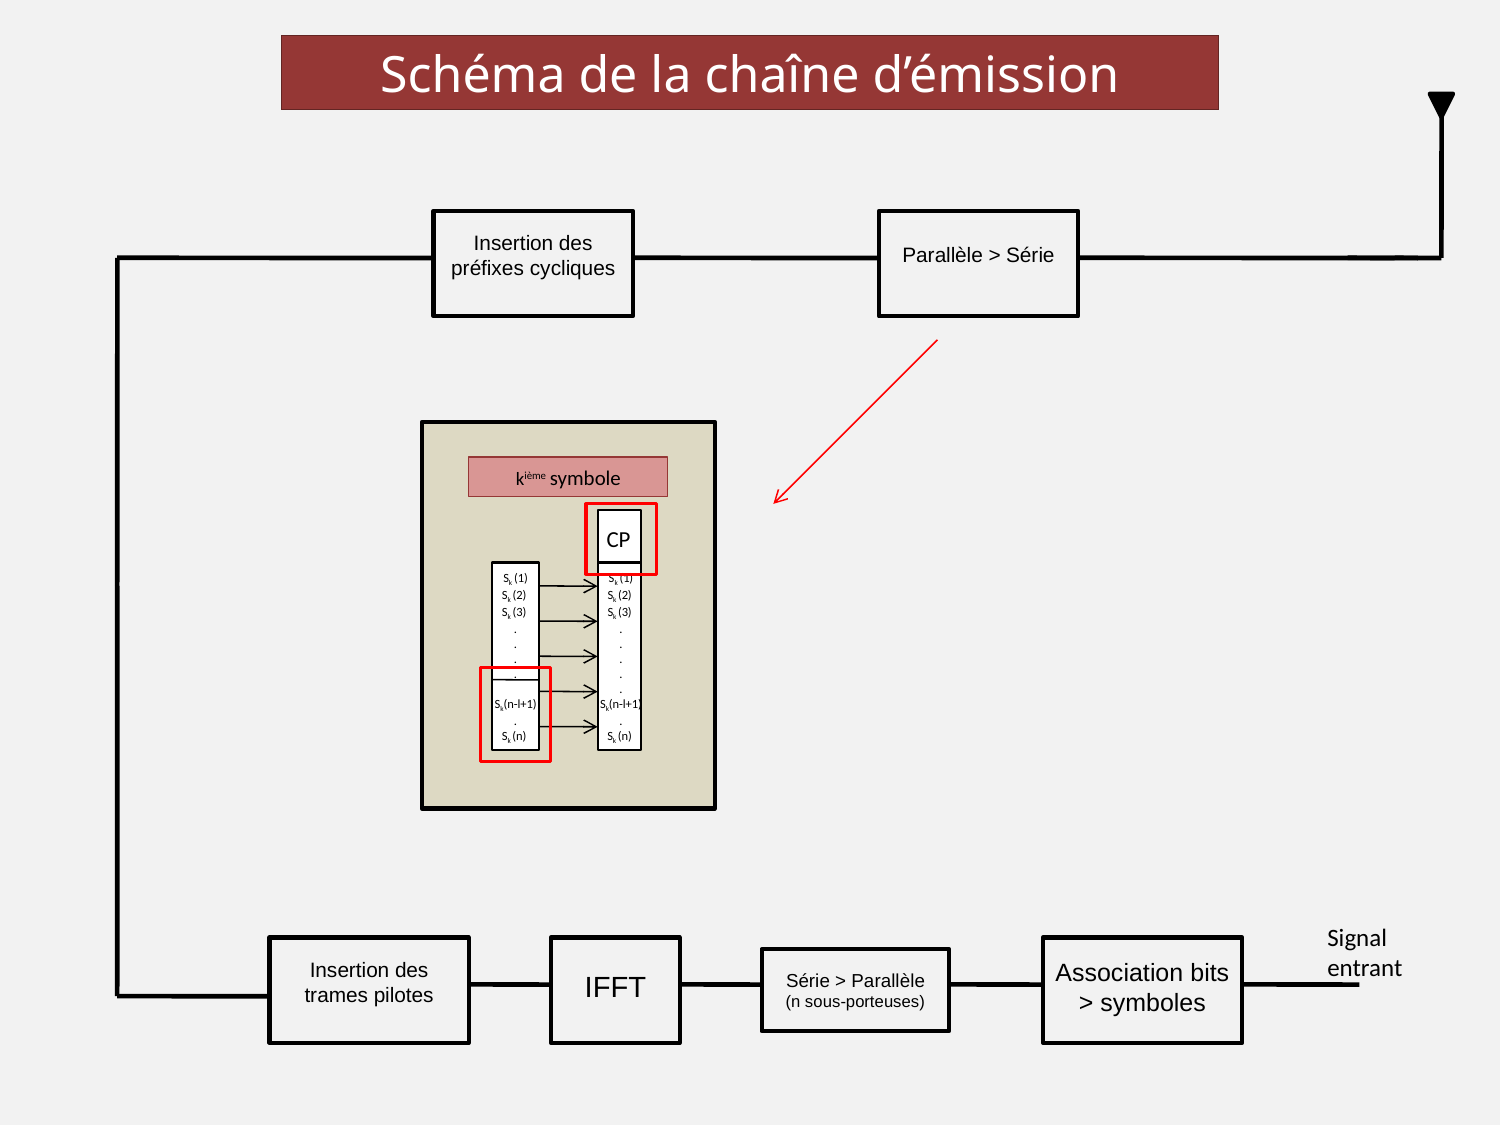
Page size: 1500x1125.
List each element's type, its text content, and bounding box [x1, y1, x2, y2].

text_box IFFT [550, 960, 680, 1011]
text_box [431, 209, 635, 255]
text_box [584, 502, 658, 576]
text_box [760, 992, 951, 1033]
text_box Association bits > symboles [1031, 949, 1254, 1024]
text_box Schéma de la chaîne d’émission [281, 35, 1219, 110]
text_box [773, 339, 938, 505]
text_box [1041, 1024, 1244, 1045]
text_box [549, 935, 682, 982]
text_box Insertion des trames pilotes [269, 949, 469, 1014]
text_box kième symbole [468, 457, 668, 497]
text_box [1041, 935, 1244, 949]
text_box Insertion des préfixes cycliques [433, 222, 633, 288]
text_box Série > Parallèle (n sous-porteuses) [761, 960, 950, 1019]
text_box Signal entrant [1312, 913, 1465, 989]
text_box [760, 947, 951, 982]
text_box [549, 992, 682, 1045]
text_box [877, 209, 1080, 257]
text_box [267, 935, 471, 995]
text_box Parallèle > Série [878, 234, 1079, 275]
text_box [1427, 91, 1455, 120]
text_box [267, 992, 471, 1045]
text_box [420, 420, 717, 811]
text_box [478, 666, 553, 764]
text_box [431, 265, 635, 318]
text_box Sk (1) Sk (2) Sk (3) . . . . . Sk(n-l+1) . Sk (n) [574, 562, 668, 753]
text_box Sk (1) Sk (2) Sk (3) . . . . Sk(n-l+1) . Sk (n) [468, 562, 563, 753]
text_box [877, 266, 1080, 318]
